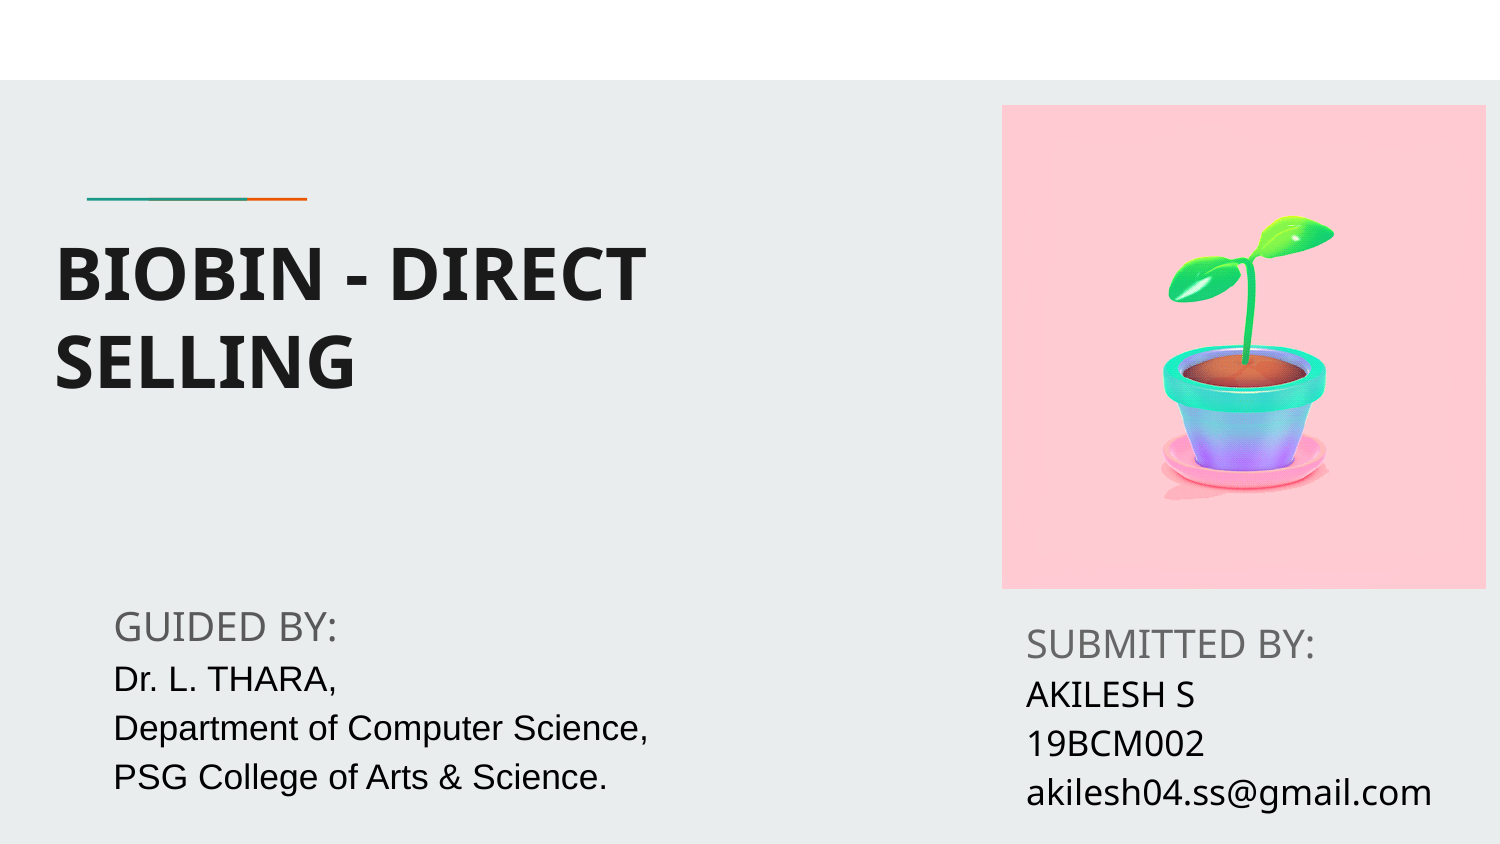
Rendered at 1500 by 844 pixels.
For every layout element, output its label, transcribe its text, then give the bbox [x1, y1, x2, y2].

subtitle GUIDED BY: Dr. L. THARA, Department of Computer Science, PSG College of Arts & Science. [98, 585, 909, 826]
title BIOBIN - DIRECT SELLING [39, 212, 968, 550]
text_box SUBMITTED BY: AKILESH S 19BCM002 akilesh04.ss@gmail.com [1011, 603, 1478, 828]
picture [1002, 105, 1486, 589]
